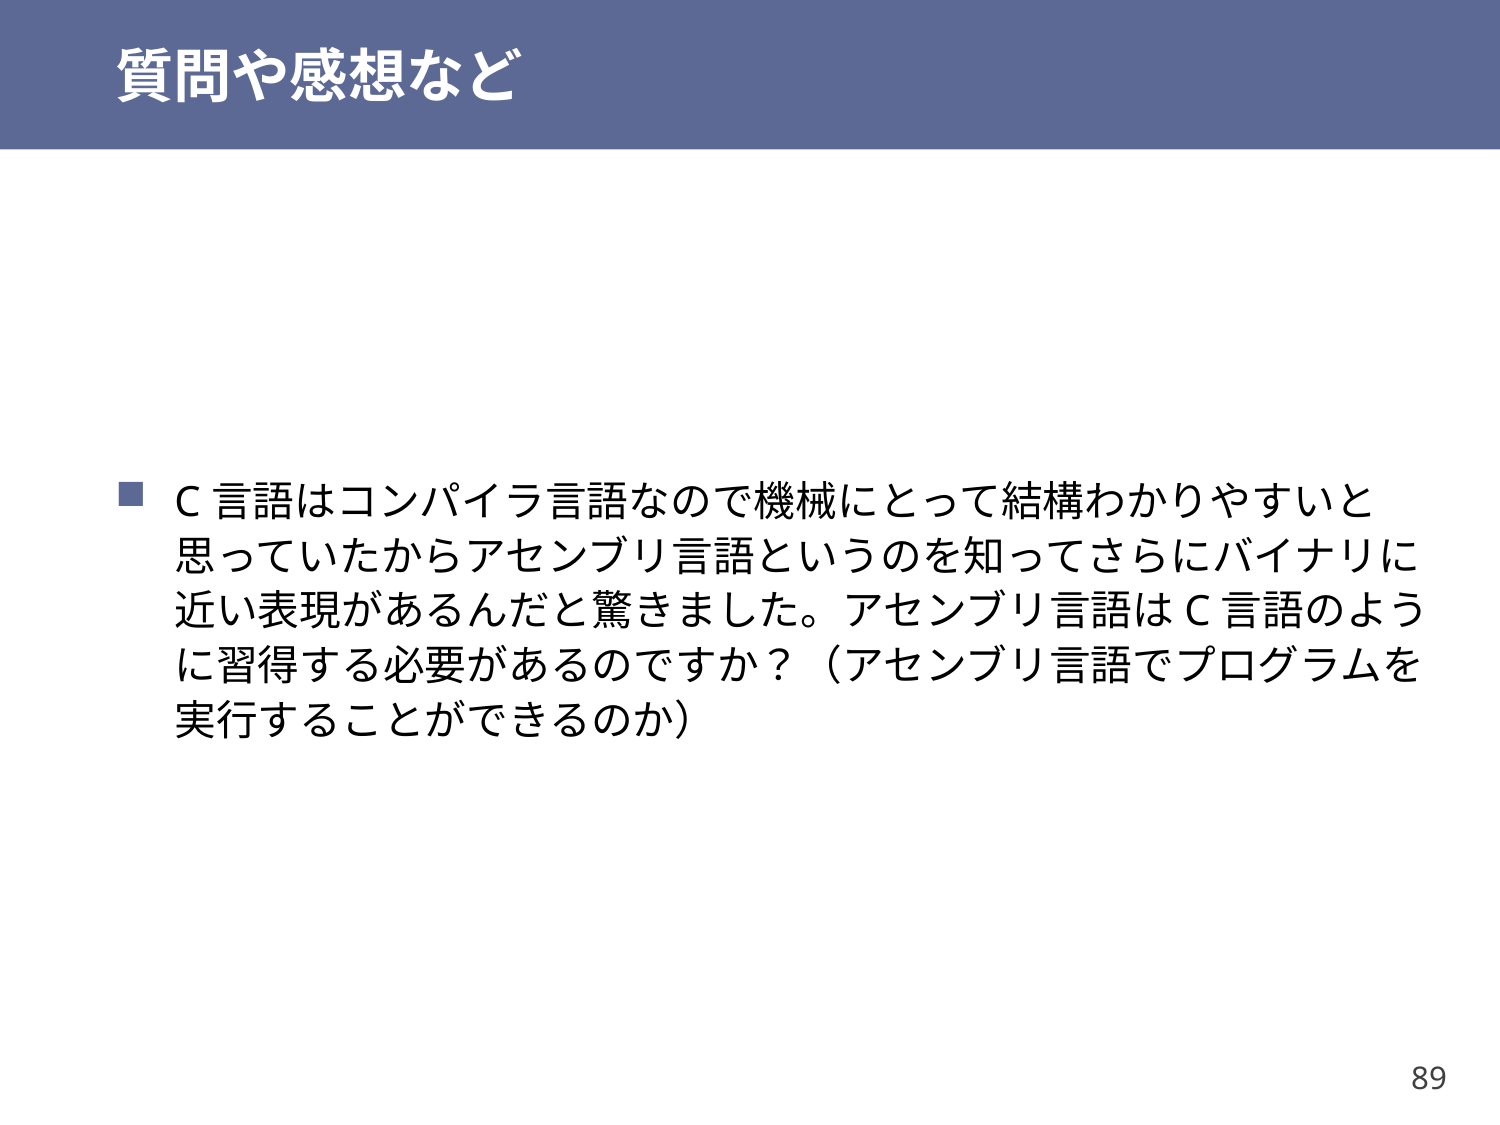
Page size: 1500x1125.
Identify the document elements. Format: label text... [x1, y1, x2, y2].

title 質問や感想など [100, 0, 1500, 150]
list C言語はコンパイラ言語なので機械にとって結構わかりやすいと思っていたからアセンブリ言語というのを知ってさらにバイナリに近い表現があるんだと驚きました。アセンブリ言語はC言語のように習得する必要があるのですか？（アセンブリ言語でプログラムを実行することができるのか） [100, 178, 1459, 1036]
